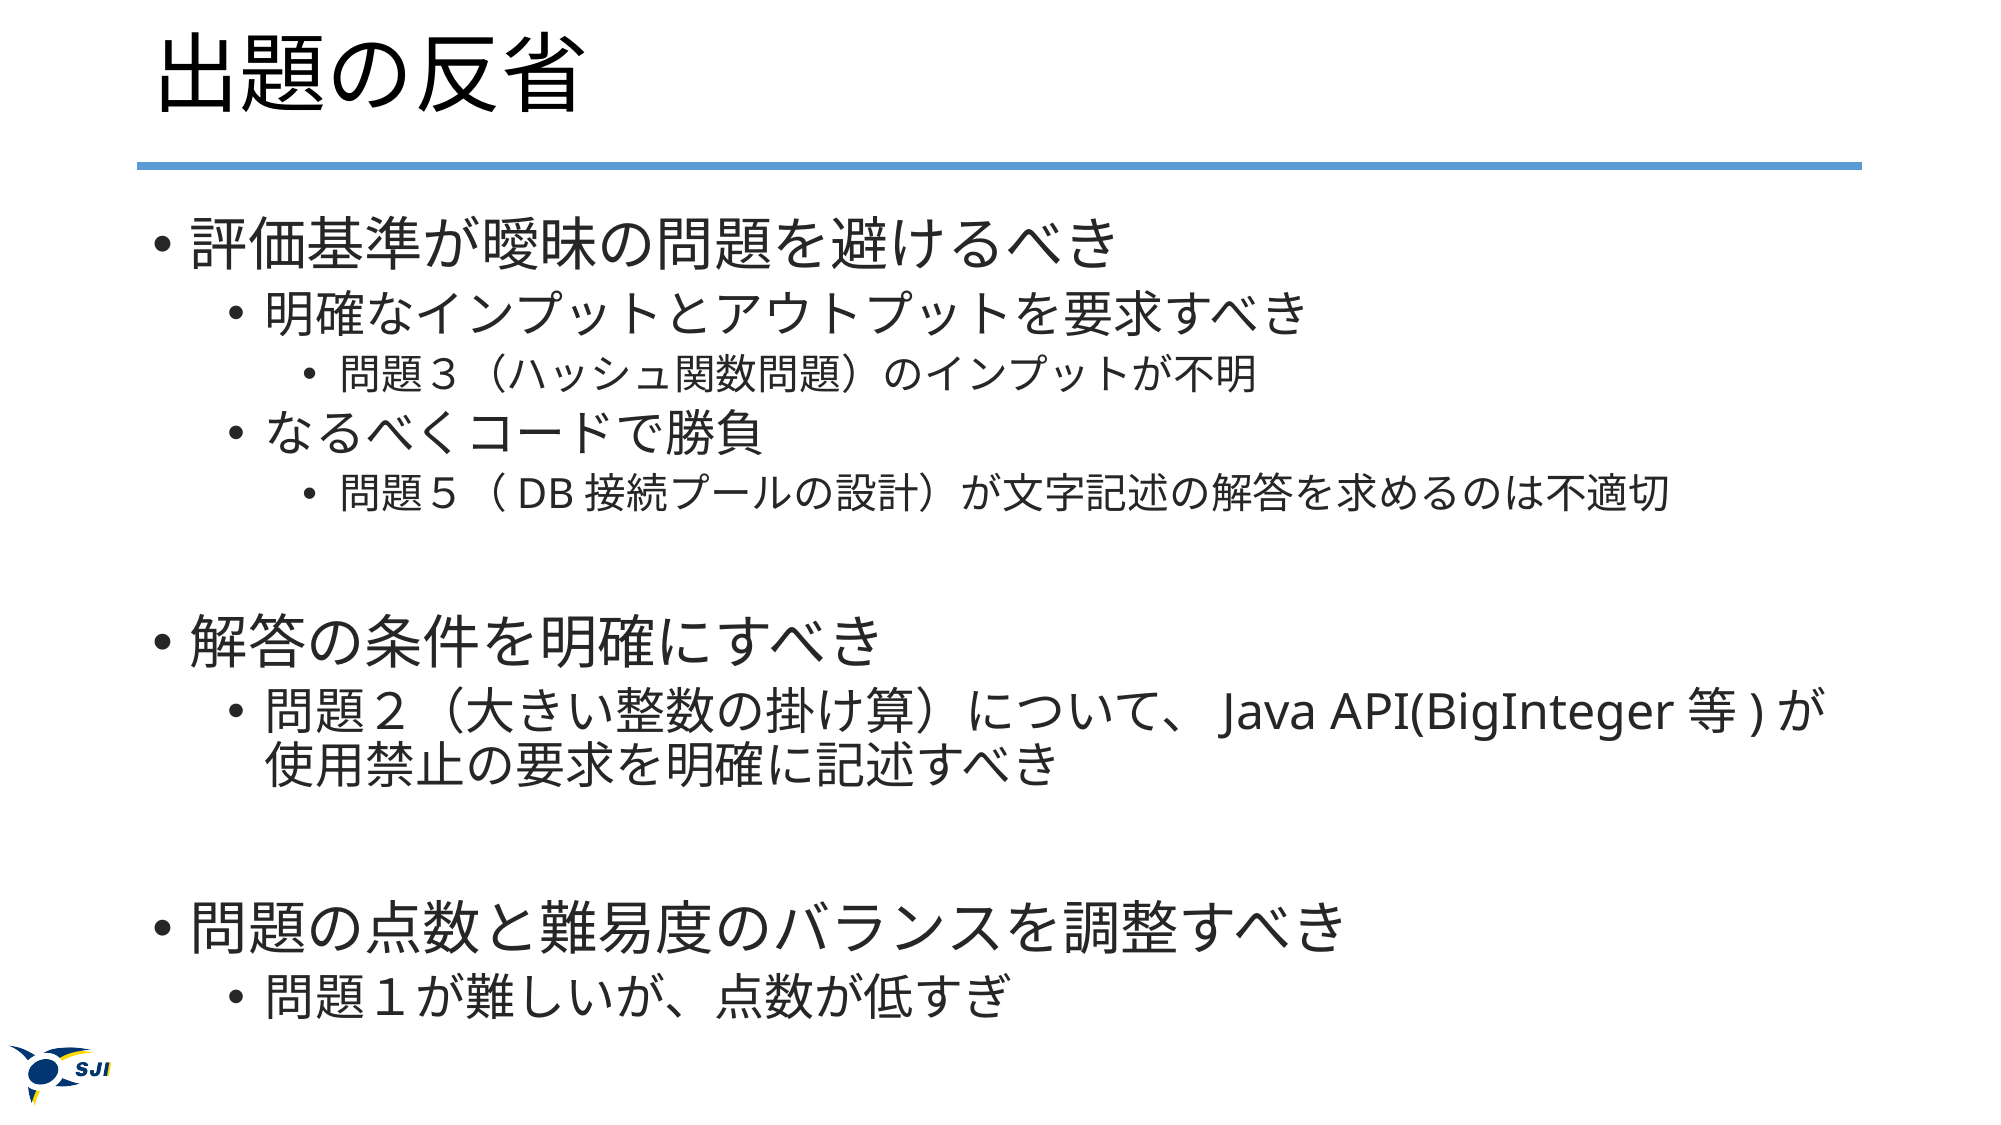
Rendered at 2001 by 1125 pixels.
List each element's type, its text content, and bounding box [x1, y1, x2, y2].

title 出題の反省 [137, 22, 1863, 133]
list 評価基準が曖昧の問題を避けるべき 明確なインプットとアウトプットを要求すべき 問題３（ハッシュ関数問題）のインプットが不明 なるべくコードで勝負 問題５（DB接続プールの設計）が文字記述の解答を求めるのは不適切 解答の条件を明確にすべき 問題２（大きい整数の掛け算）について、Java API(BigInteger等)が使用禁止の要求を明確に記述すべき 問題の点数と難易度のバランスを調整すべき 問題１が難しいが、点数が低すぎ [137, 207, 1863, 1014]
picture [4, 1044, 115, 1107]
